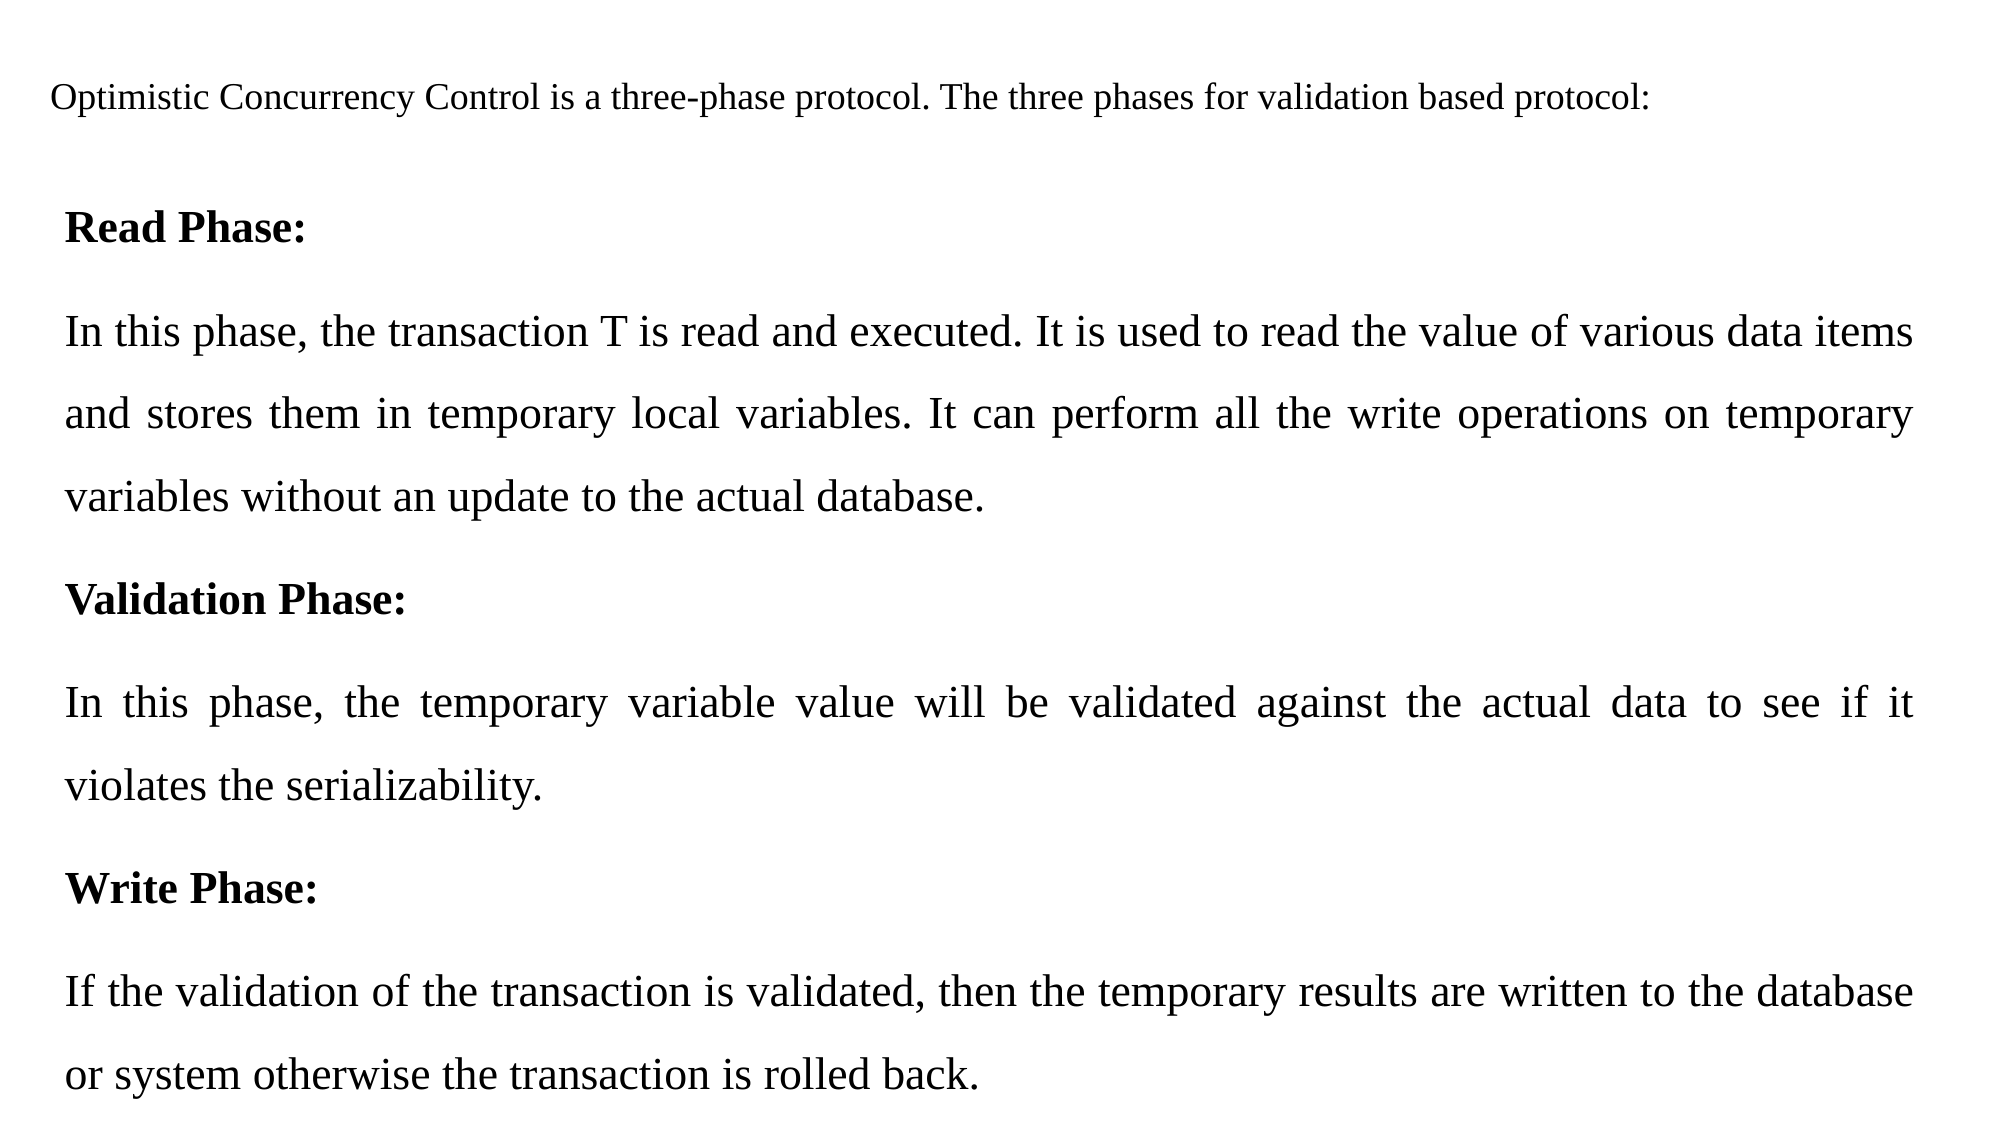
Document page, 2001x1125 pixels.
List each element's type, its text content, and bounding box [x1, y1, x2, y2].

list Read Phase: In this phase, the transaction T is read and executed. It is used to read the value of various data items and stores them in temporary local variables. It can perform all the write operations on temporary variables without an update to the actual database. Validation Phase: In this phase, the temporary variable value will be validated against the actual data to see if it violates the serializability. Write Phase: If the validation of the transaction is validated, then the temporary results are written to the database or system otherwise the transaction is rolled back. [49, 162, 1931, 1070]
title Optimistic Concurrency Control is a three-phase protocol. The three phases for validation based protocol: [34, 23, 1946, 143]
